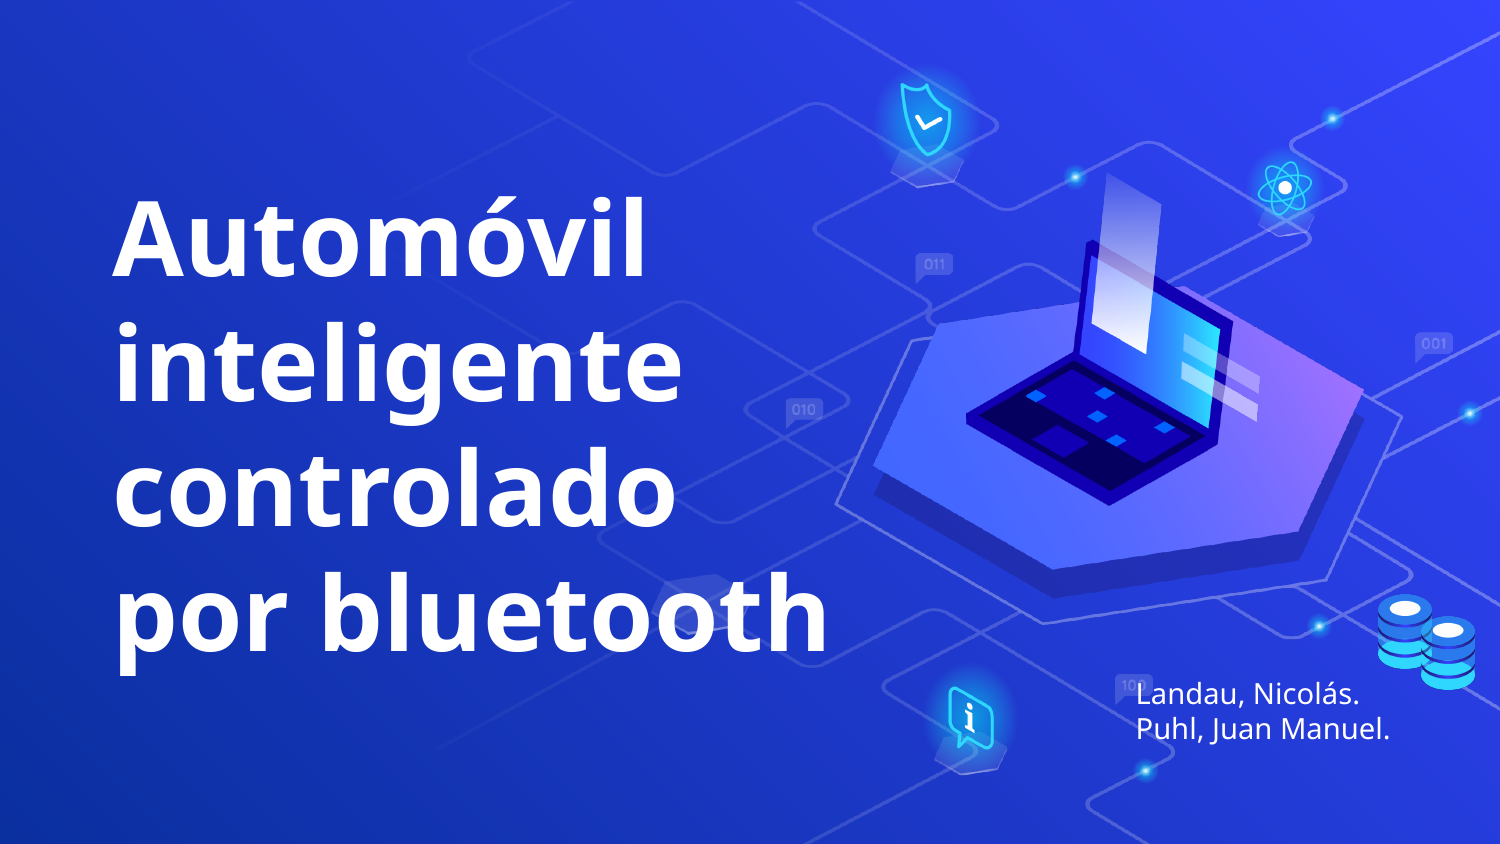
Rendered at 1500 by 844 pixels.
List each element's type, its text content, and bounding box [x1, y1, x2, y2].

picture [0, 0, 1500, 844]
text_box Landau, Nicolás. Puhl, Juan Manuel. [1120, 668, 1406, 753]
title Automóvil inteligente controlado por bluetooth [112, 326, 858, 517]
